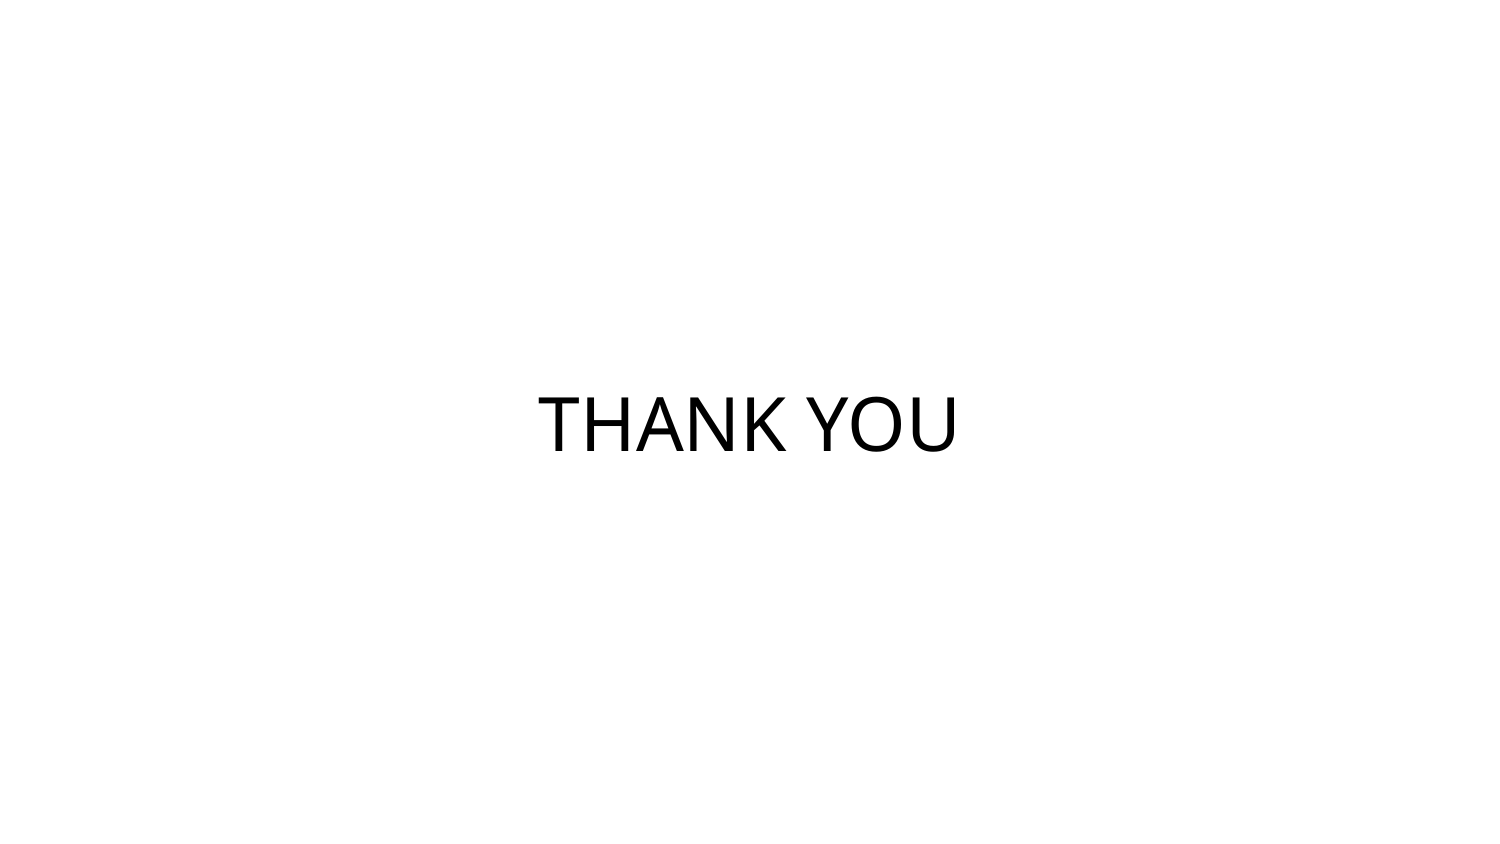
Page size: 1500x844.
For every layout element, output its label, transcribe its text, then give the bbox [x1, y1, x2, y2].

title THANK YOU [51, 352, 1449, 491]
